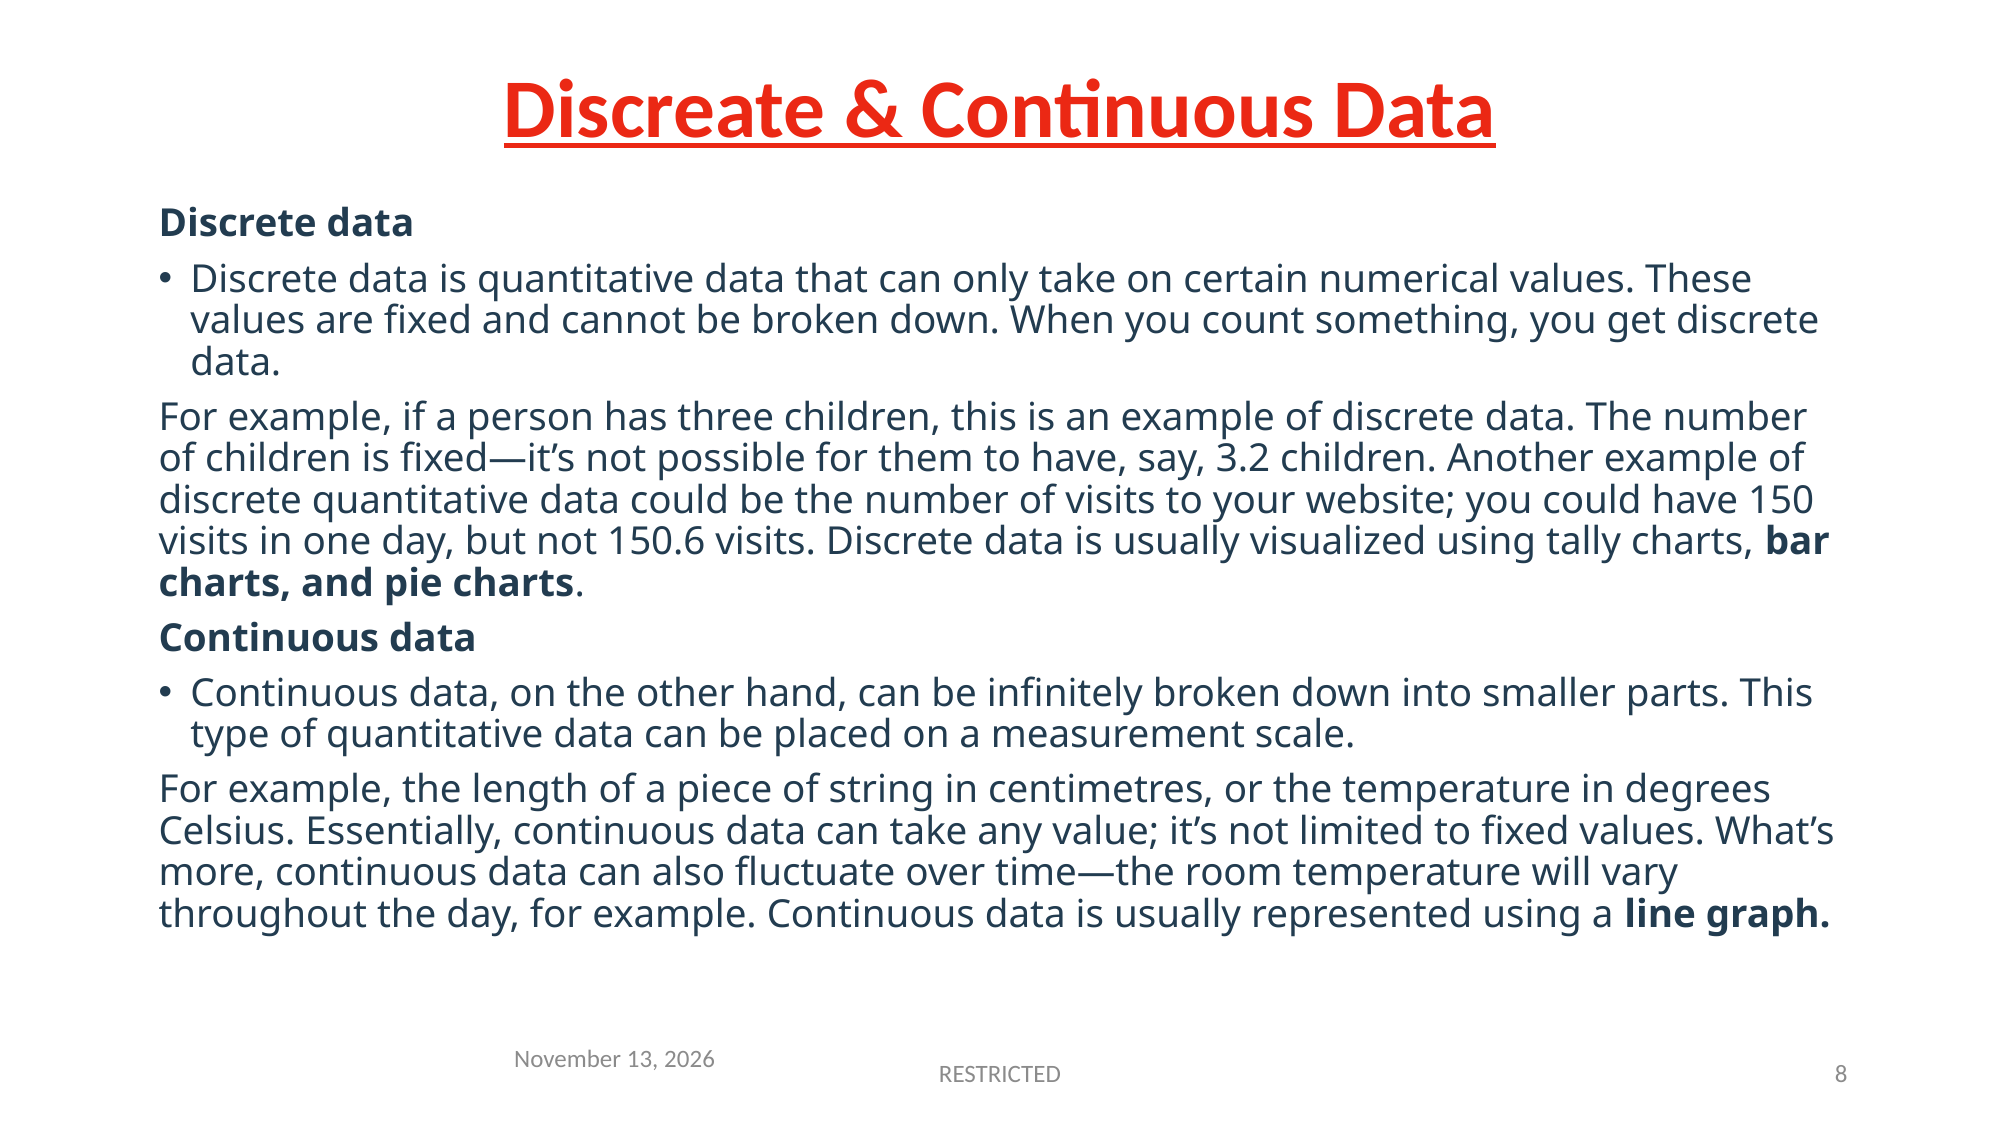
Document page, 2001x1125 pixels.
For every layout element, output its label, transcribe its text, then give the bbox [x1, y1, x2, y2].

list Discrete data Discrete data is quantitative data that can only take on certain numerical values. These values are fixed and cannot be broken down. When you count something, you get discrete data. For example, if a person has three children, this is an example of discrete data. The number of children is fixed—it’s not possible for them to have, say, 3.2 children. Another example of discrete quantitative data could be the number of visits to your website; you could have 150 visits in one day, but not 150.6 visits. Discrete data is usually visualized using tally charts, bar charts, and pie charts. Continuous data Continuous data, on the other hand, can be infinitely broken down into smaller parts. This type of quantitative data can be placed on a measurement scale. For example, the length of a piece of string in centimetres, or the temperature in degrees Celsius. Essentially, continuous data can take any value; it’s not limited to fixed values. What’s more, continuous data can also fluctuate over time—the room temperature will vary throughout the day, for example. Continuous data is usually represented using a line graph. [143, 196, 1857, 989]
slide_number 8 [1412, 1042, 1863, 1103]
subtitle Discreate & Continuous Data [143, 65, 1857, 173]
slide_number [499, 1039, 913, 1075]
footer RESTRICTED [662, 1042, 1338, 1103]
